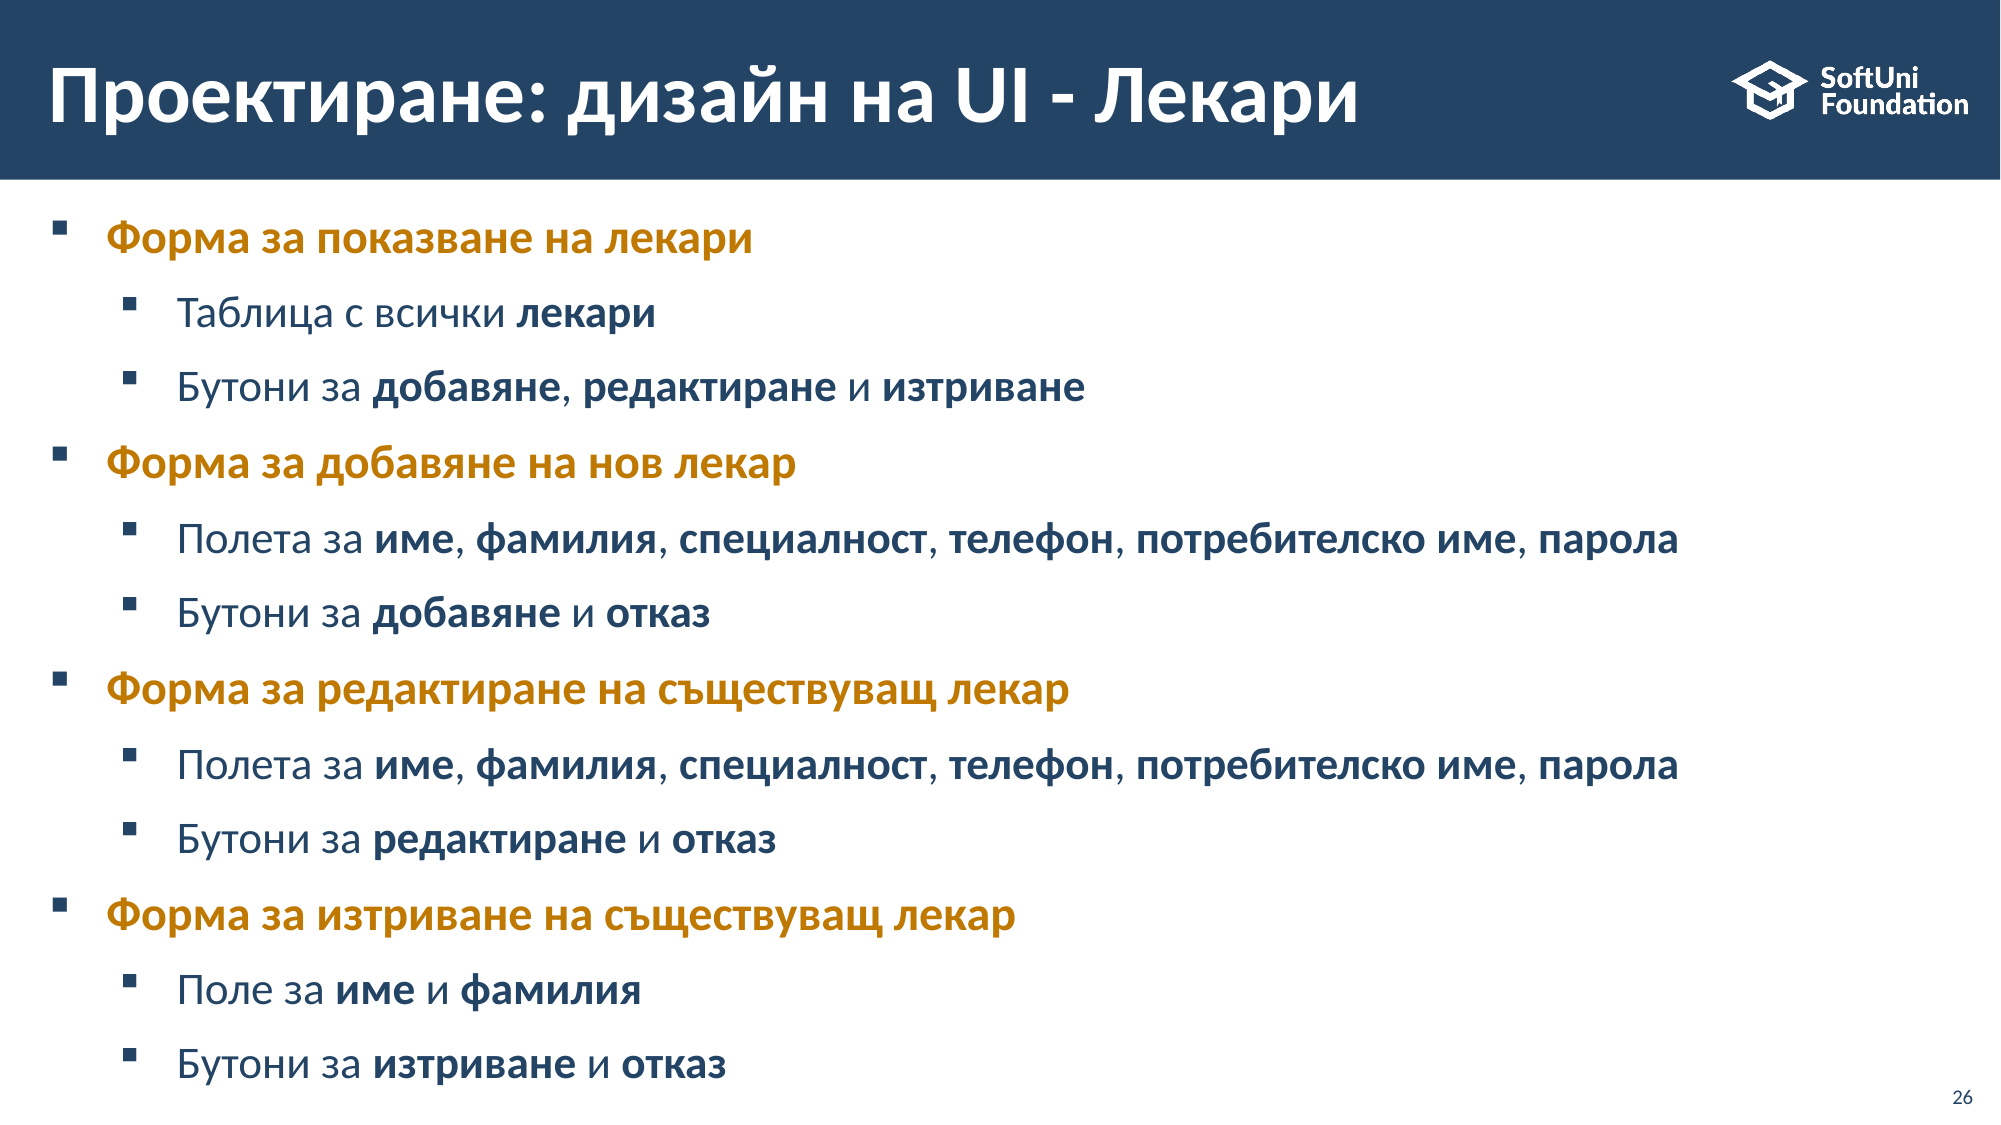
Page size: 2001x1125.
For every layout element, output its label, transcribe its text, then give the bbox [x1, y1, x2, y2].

picture [1731, 60, 1968, 120]
title Проектиране: дизайн на UI - Лекари [31, 16, 1716, 162]
list Форма за показване на лекари Таблица с всички лекари Бутони за добавяне, редактиране и изтриване Форма за добавяне на нов лекар Полета за име, фамилия, специалност, телефон, потребителско име, парола Бутони за добавяне и отказ Форма за редактиране на съществуващ лекар Полета за име, фамилия, специалност, телефон, потребителско име, парола Бутони за редактиране и отказ Форма за изтриване на съществуващ лекар Поле за име и фамилия Бутони за изтриване и отказ [31, 196, 1970, 1104]
slide_number 26 [1927, 1067, 1989, 1117]
